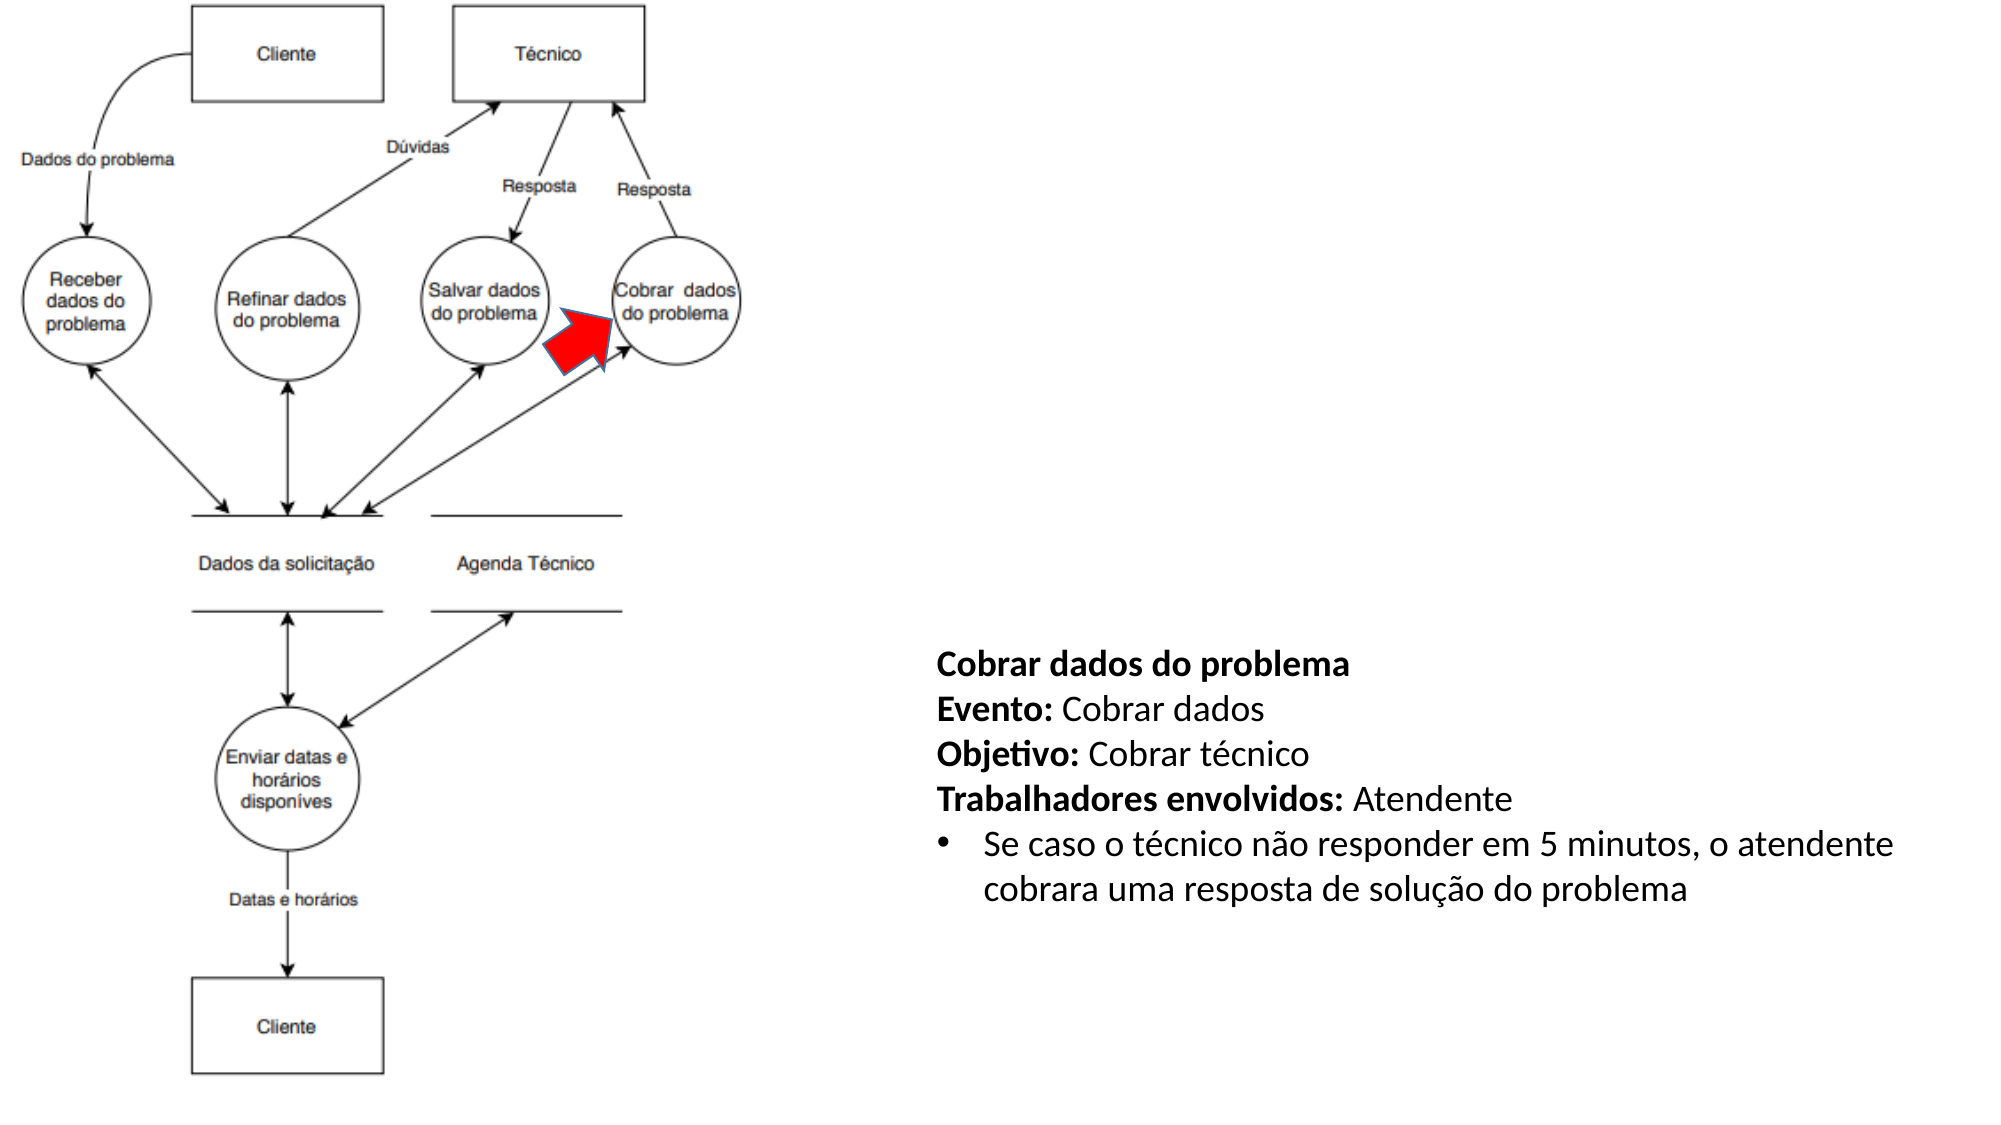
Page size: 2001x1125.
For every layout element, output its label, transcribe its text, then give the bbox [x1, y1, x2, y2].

picture [16, 0, 761, 1087]
text_box Cobrar dados do problema Evento: Cobrar dados Objetivo: Cobrar técnico Trabalhadores envolvidos: Atendente Se caso o técnico não responder em 5 minutos, o atendente cobrara uma resposta de solução do problema [922, 631, 1923, 917]
